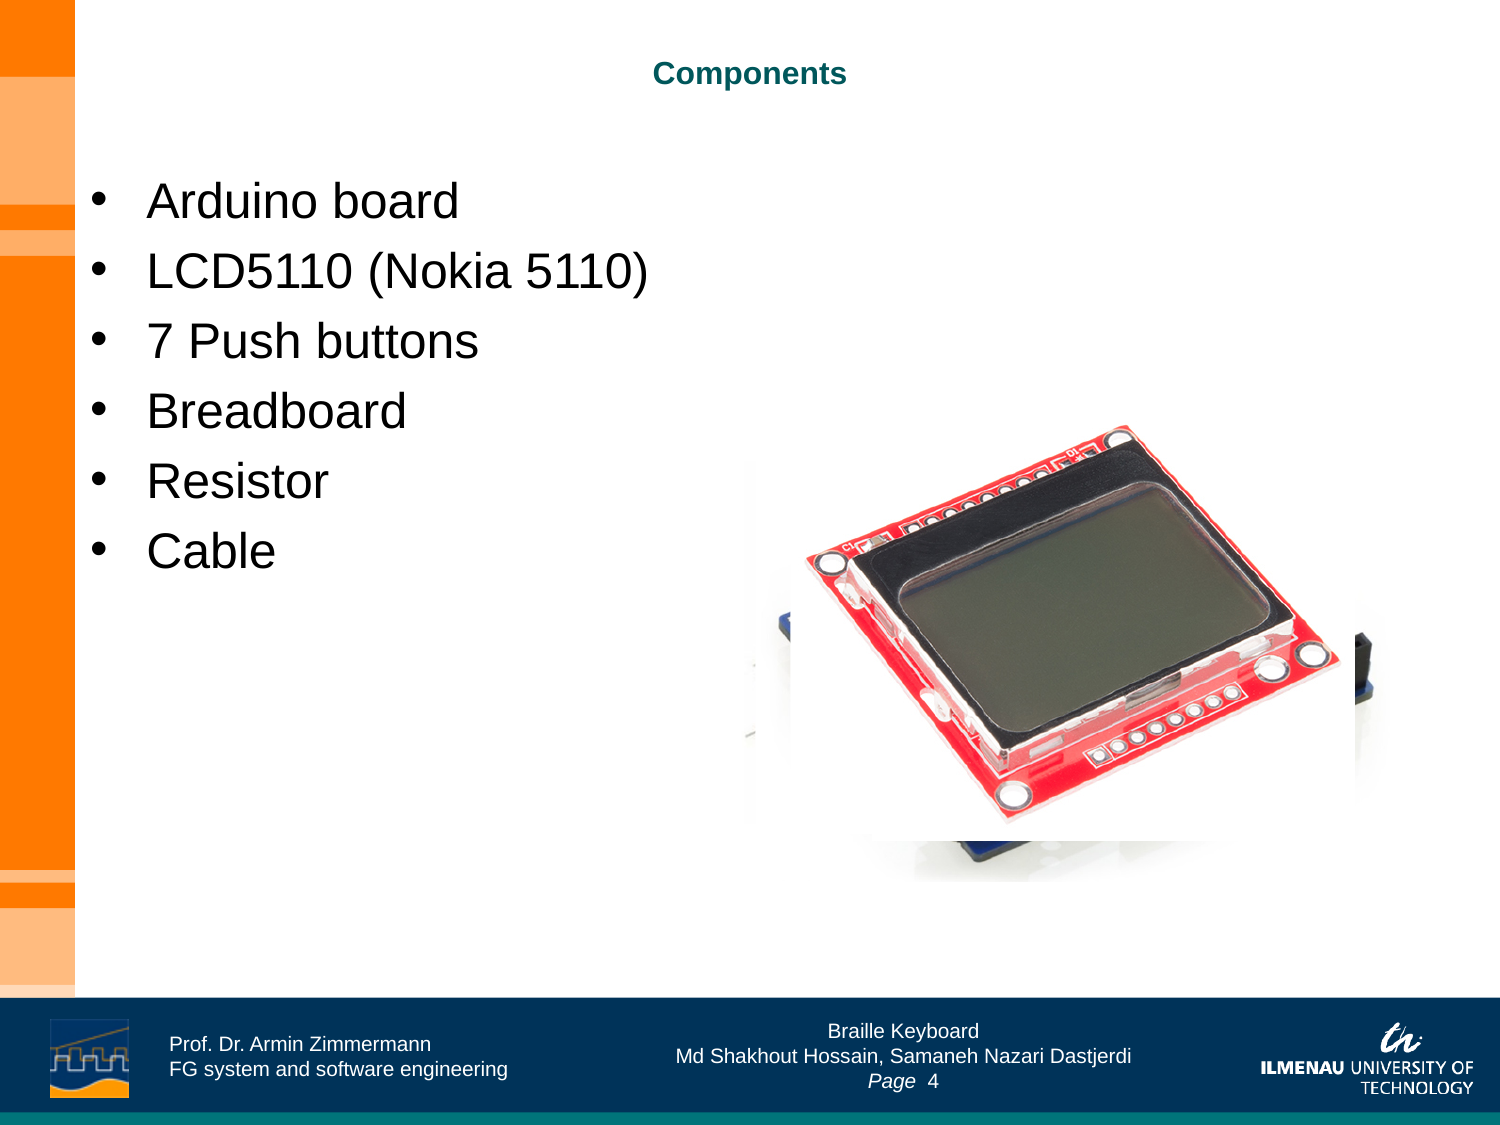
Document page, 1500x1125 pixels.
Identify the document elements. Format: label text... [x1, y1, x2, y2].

picture [711, 398, 1397, 895]
picture [1261, 1022, 1474, 1094]
list Arduino board LCD5110 (Nokia 5110) 7 Push buttons Breadboard Resistor Cable [75, 160, 1425, 998]
picture [50, 1019, 129, 1098]
title Components [75, 45, 1425, 138]
